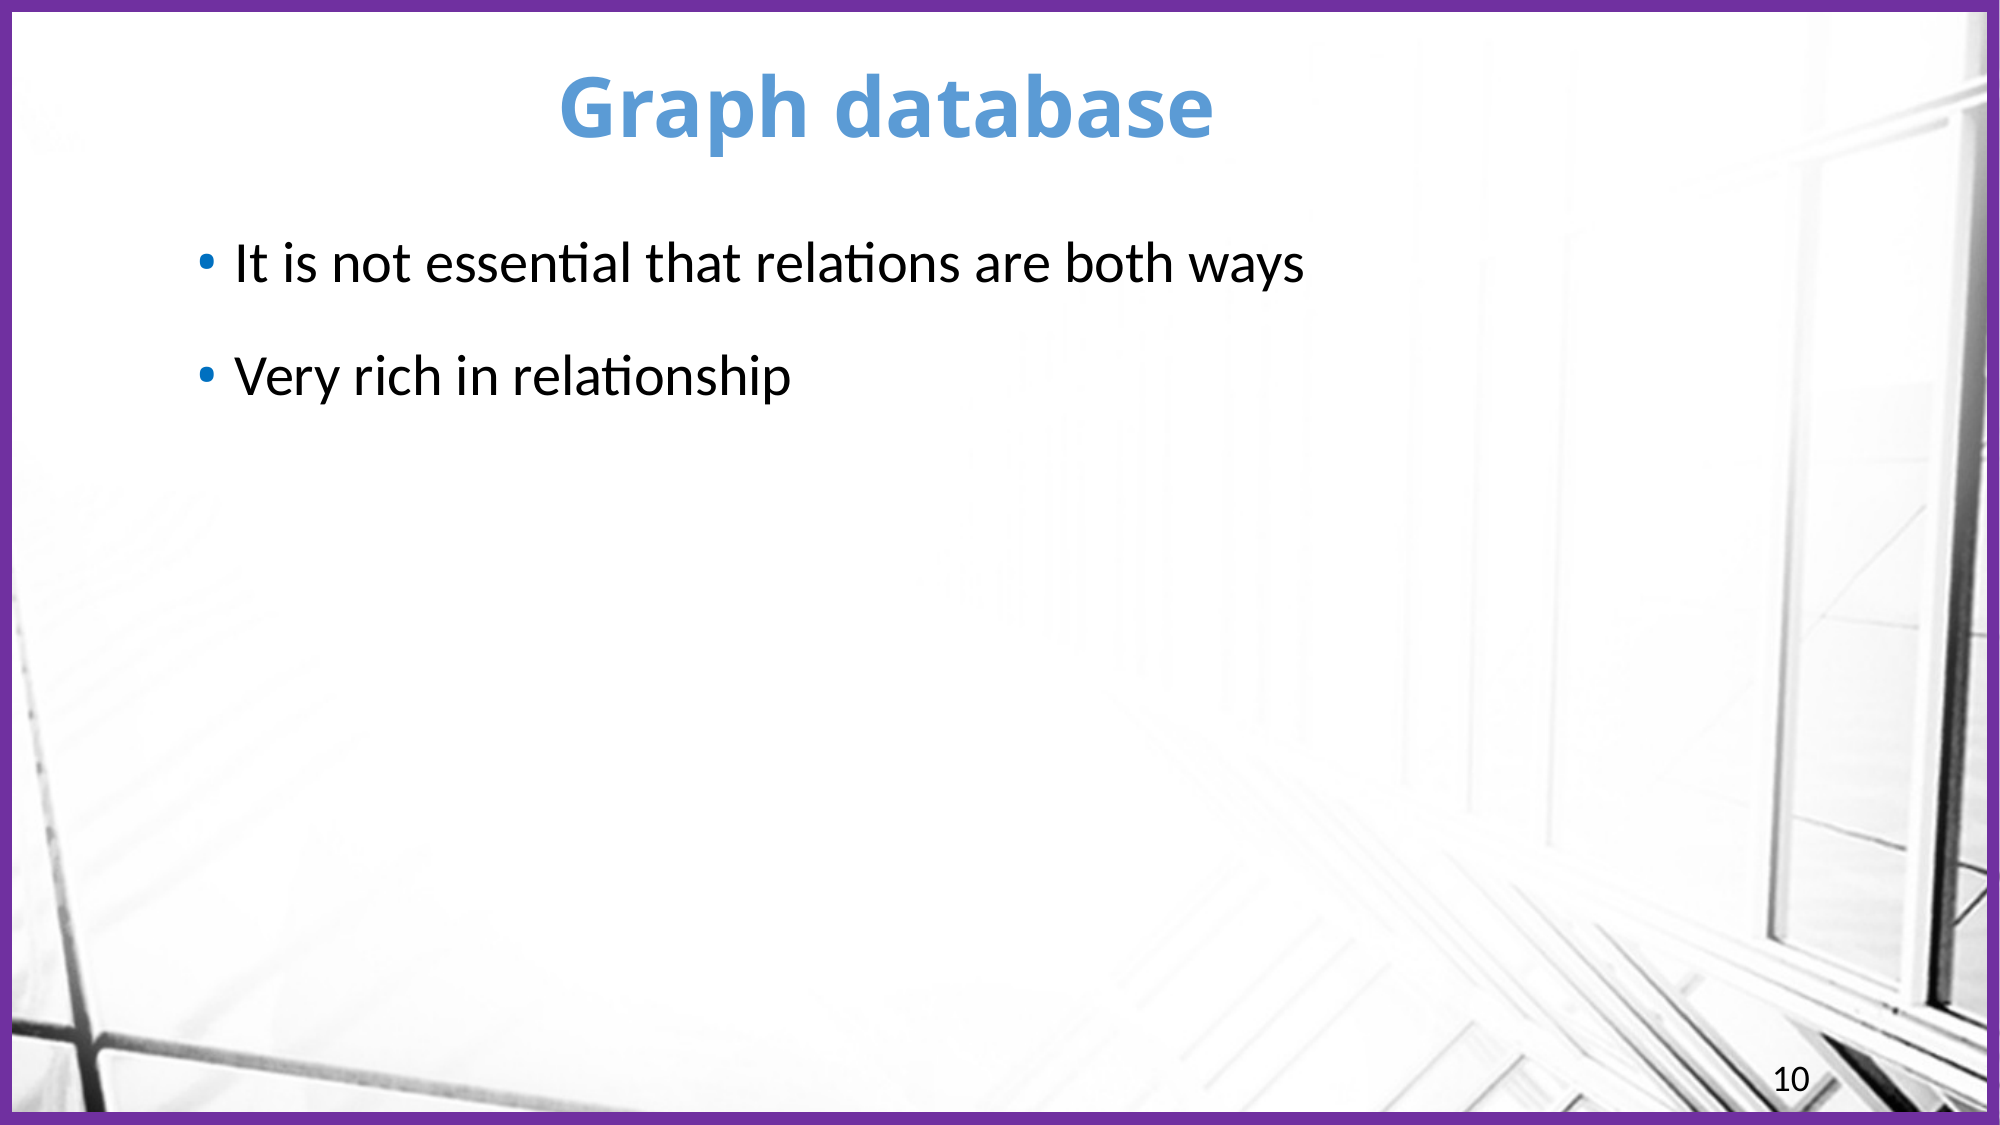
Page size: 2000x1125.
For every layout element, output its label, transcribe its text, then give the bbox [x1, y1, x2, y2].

list It is not essential that relations are both ways Very rich in relationship [174, 224, 1775, 1025]
title Graph database [174, 26, 1600, 202]
picture [12, 12, 1987, 1112]
slide_number 10 [1624, 1054, 1825, 1100]
